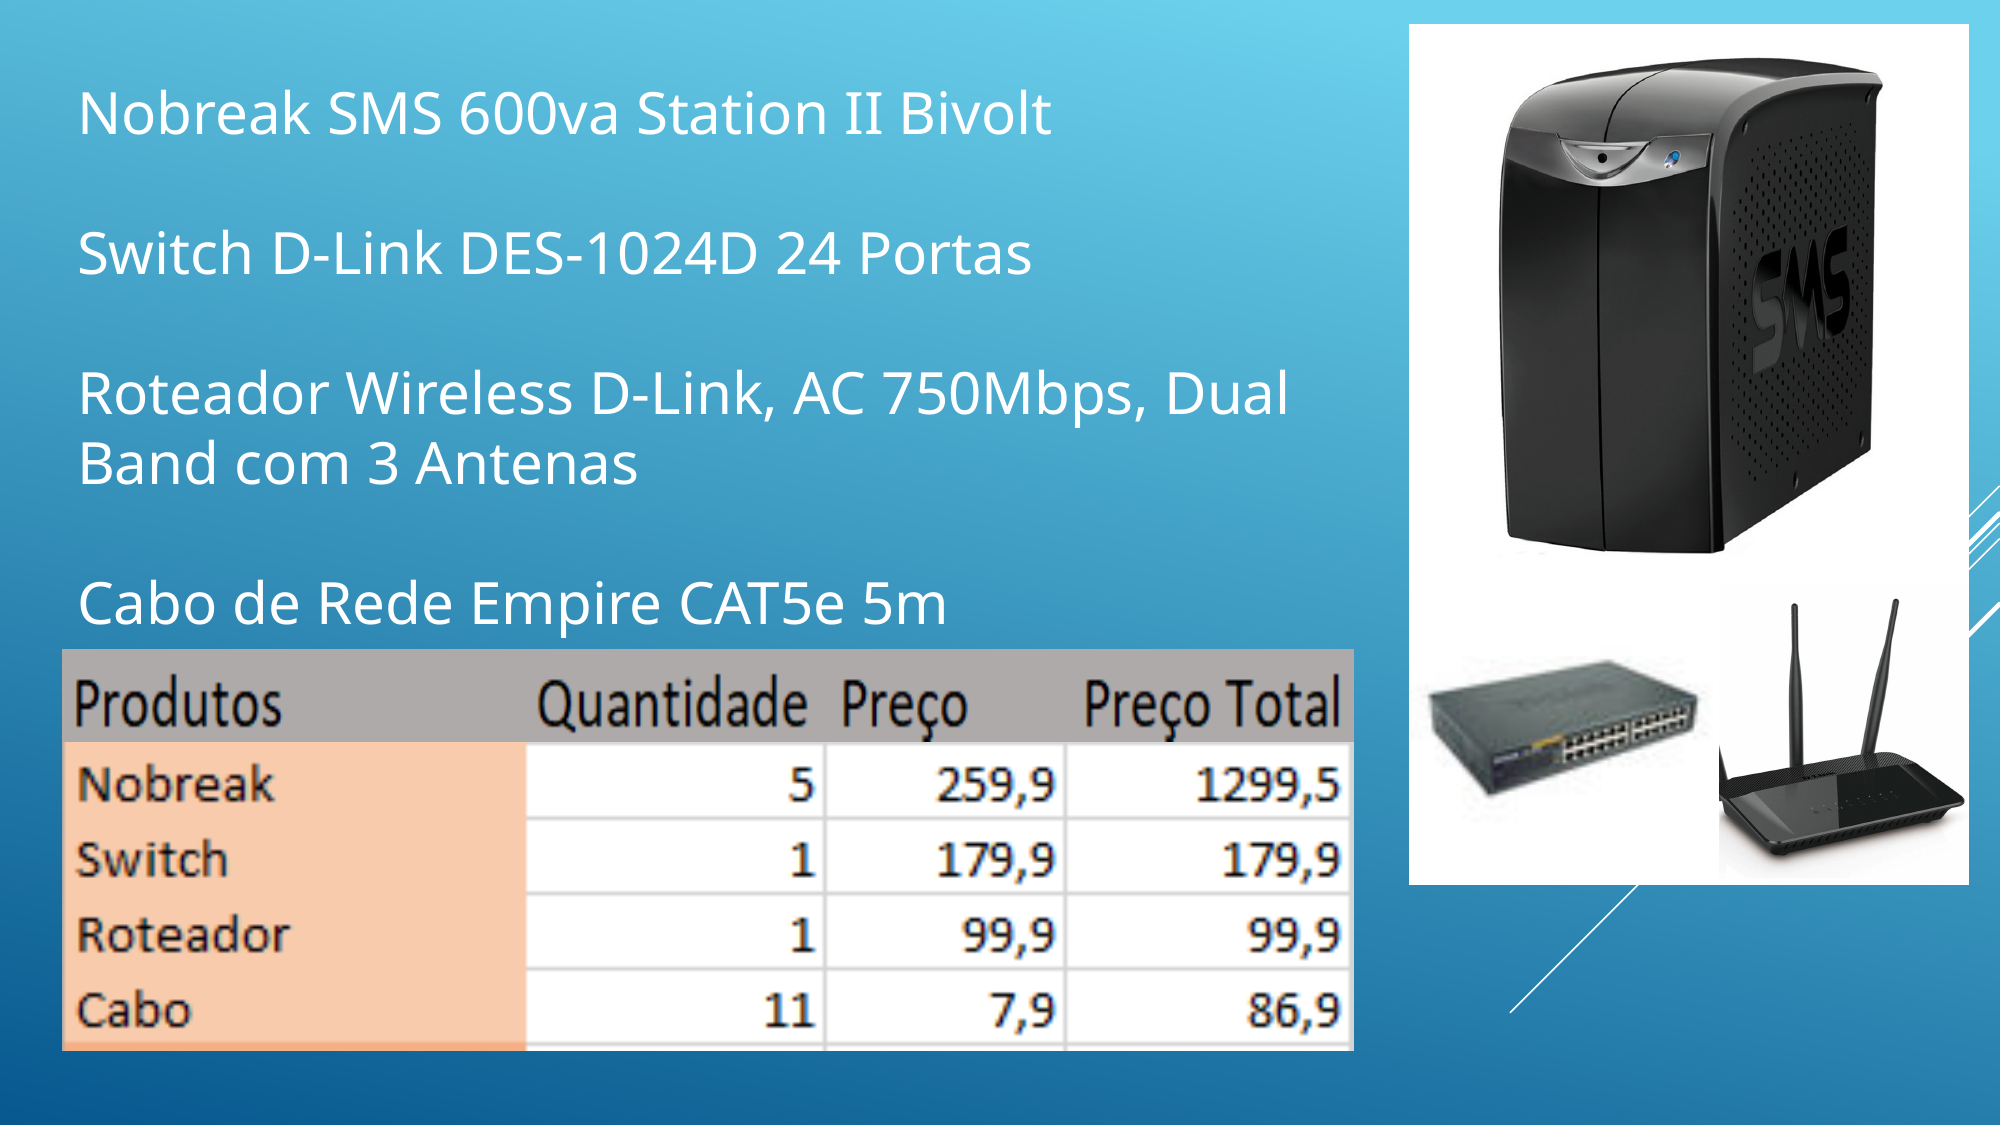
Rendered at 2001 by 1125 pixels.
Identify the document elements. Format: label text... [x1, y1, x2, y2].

picture [1409, 24, 1969, 885]
picture [62, 649, 1354, 1052]
text_box Nobreak SMS 600va Station II Bivolt Switch D-Link DES-1024D 24 Portas Roteador Wireless D-Link, AC 750Mbps, Dual Band com 3 Antenas Cabo de Rede Empire CAT5e 5m [62, 68, 1409, 644]
